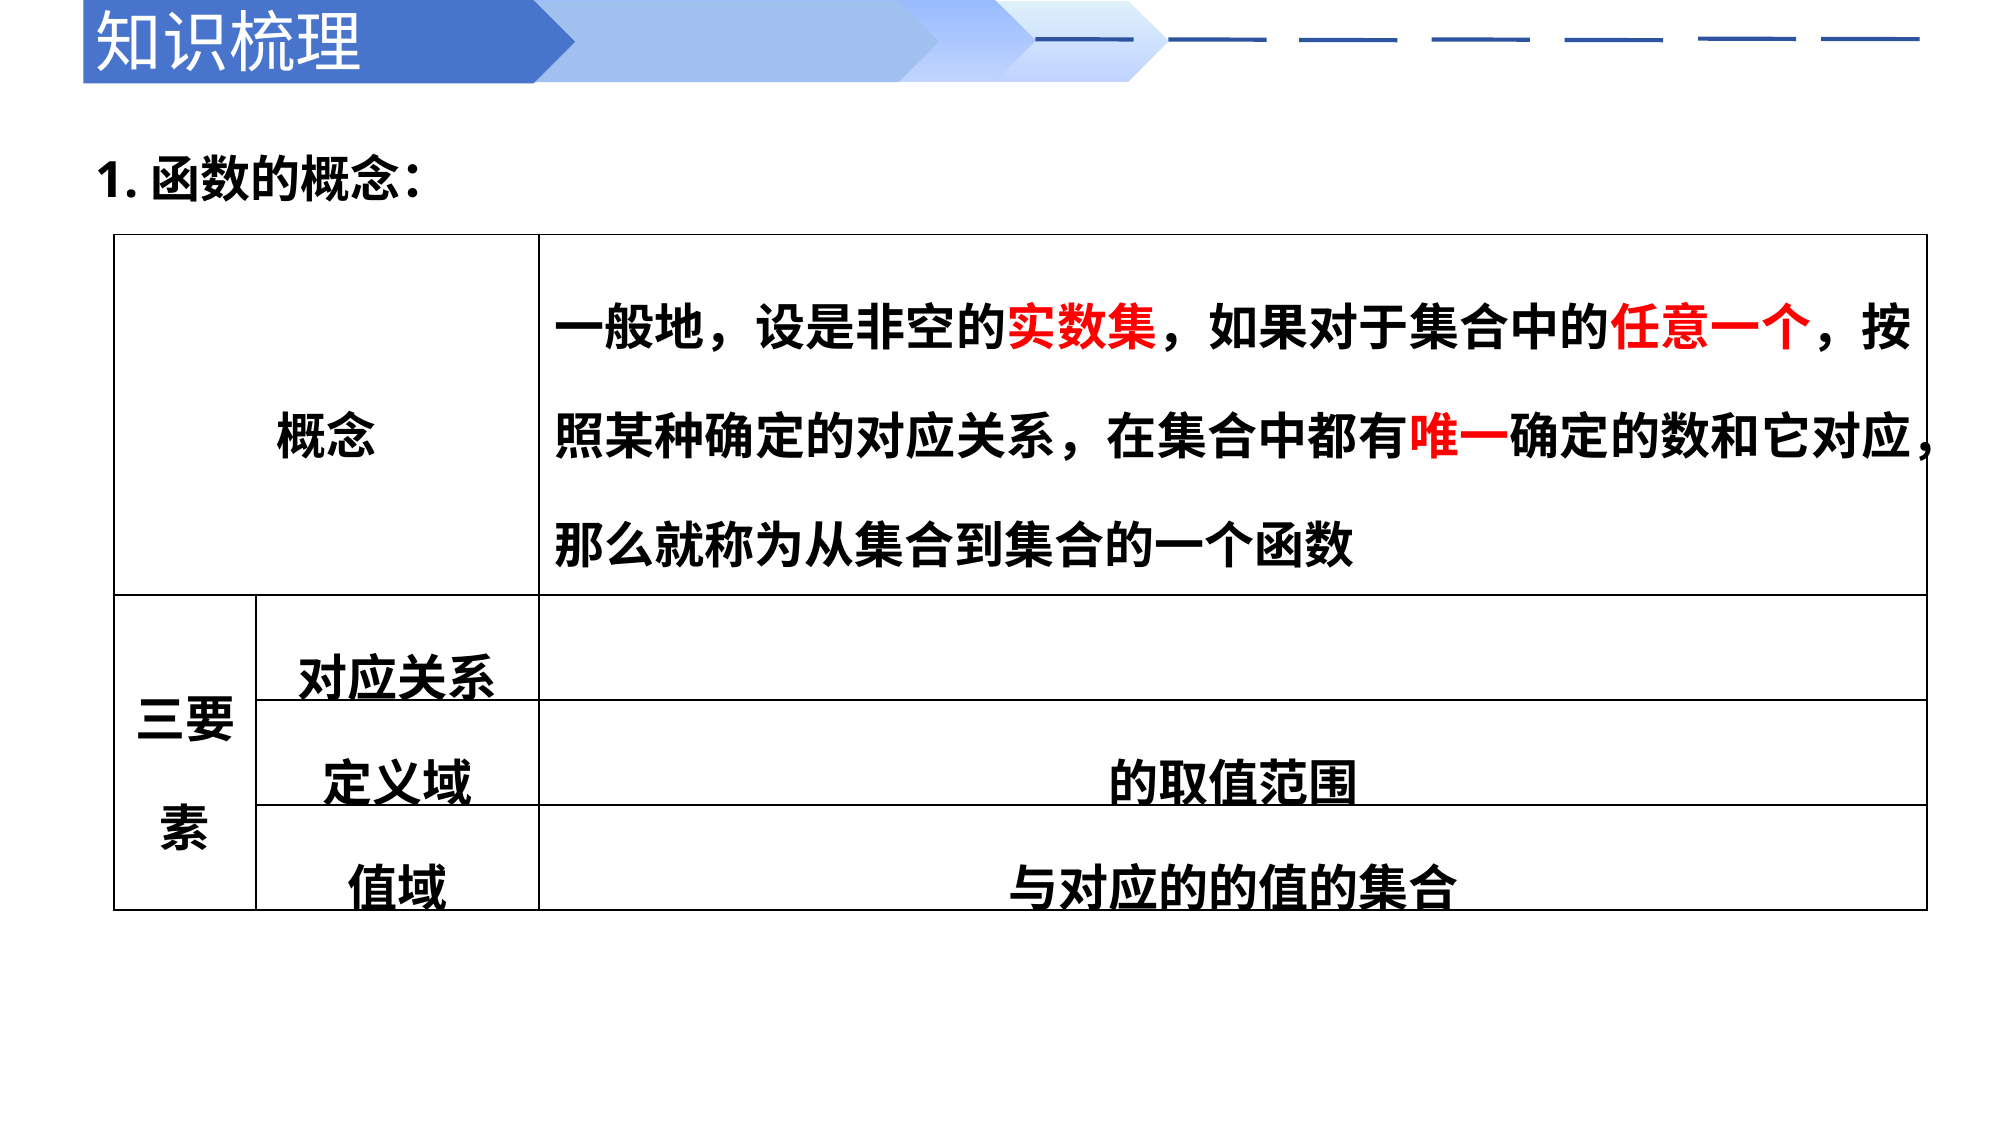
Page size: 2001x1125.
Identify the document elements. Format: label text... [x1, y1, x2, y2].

table_header 概念 [115, 235, 538, 594]
table_cell 对应关系 [257, 596, 538, 699]
table_cell 定义域 [257, 701, 538, 804]
text_box 1.函数的概念： [80, 110, 1845, 215]
table_cell 与对应的的值的集合 [540, 806, 1926, 909]
table_header 一般地，设是非空的实数集，如果对于集合中的任意一个，按照某种确定的对应关系，在集合中都有唯一确定的数和它对应，那么就称为从集合到集合的一个函数 [540, 235, 1926, 594]
table_cell 值域 [257, 806, 538, 909]
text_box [80, 0, 1921, 89]
table_cell 的取值范围 [540, 701, 1926, 804]
table_cell [540, 596, 1926, 699]
table_cell 三要素 [115, 596, 255, 909]
